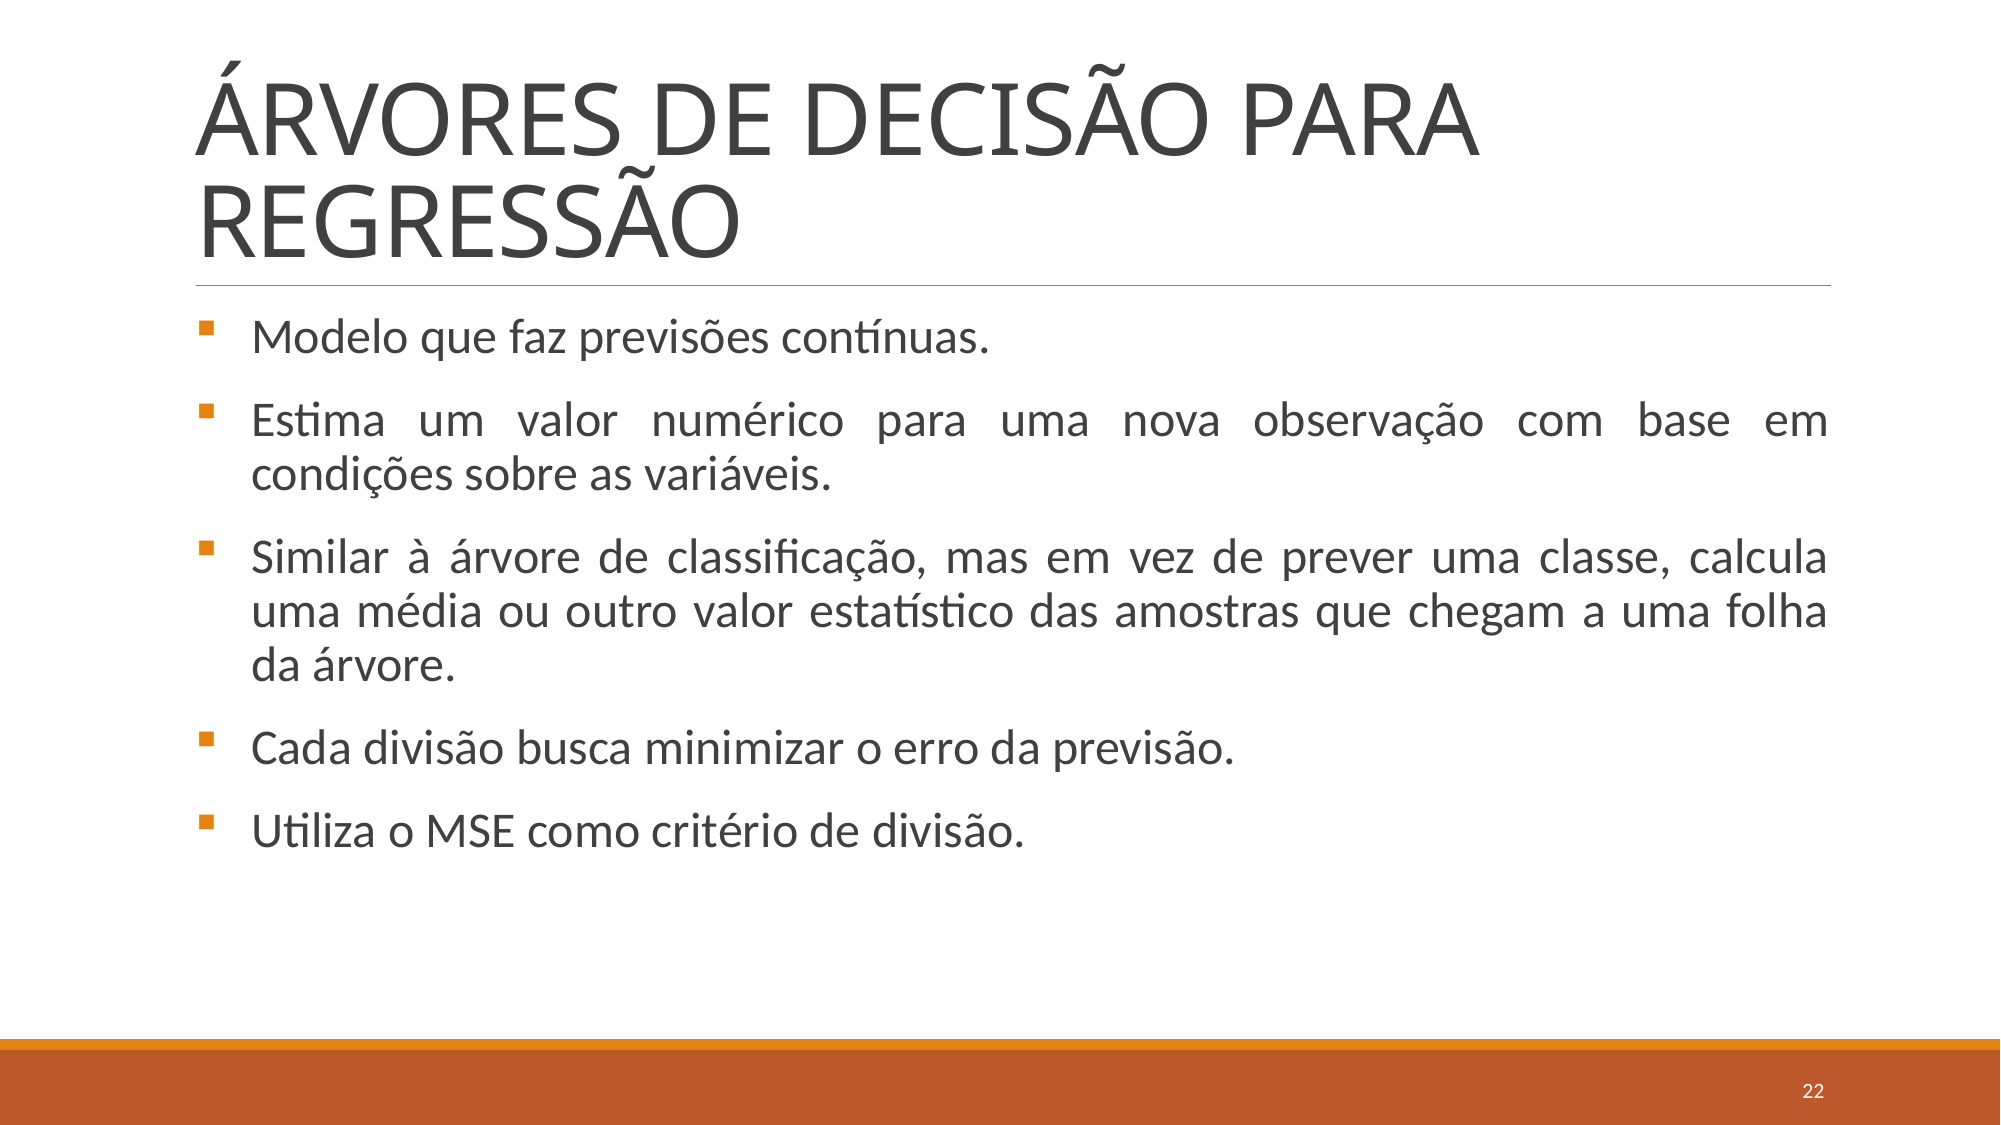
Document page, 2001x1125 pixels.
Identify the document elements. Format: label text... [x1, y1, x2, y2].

slide_number 22 [1624, 1059, 1840, 1120]
list Modelo que faz previsões contínuas. Estima um valor numérico para uma nova observação com base em condições sobre as variáveis. Similar à árvore de classificação, mas em vez de prever uma classe, calcula uma média ou outro valor estatístico das amostras que chegam a uma folha da árvore. Cada divisão busca minimizar o erro da previsão. Utiliza o MSE como critério de divisão. [180, 302, 1830, 963]
title ÁRVORES DE DECISÃO PARA REGRESSÃO [180, 47, 1830, 285]
